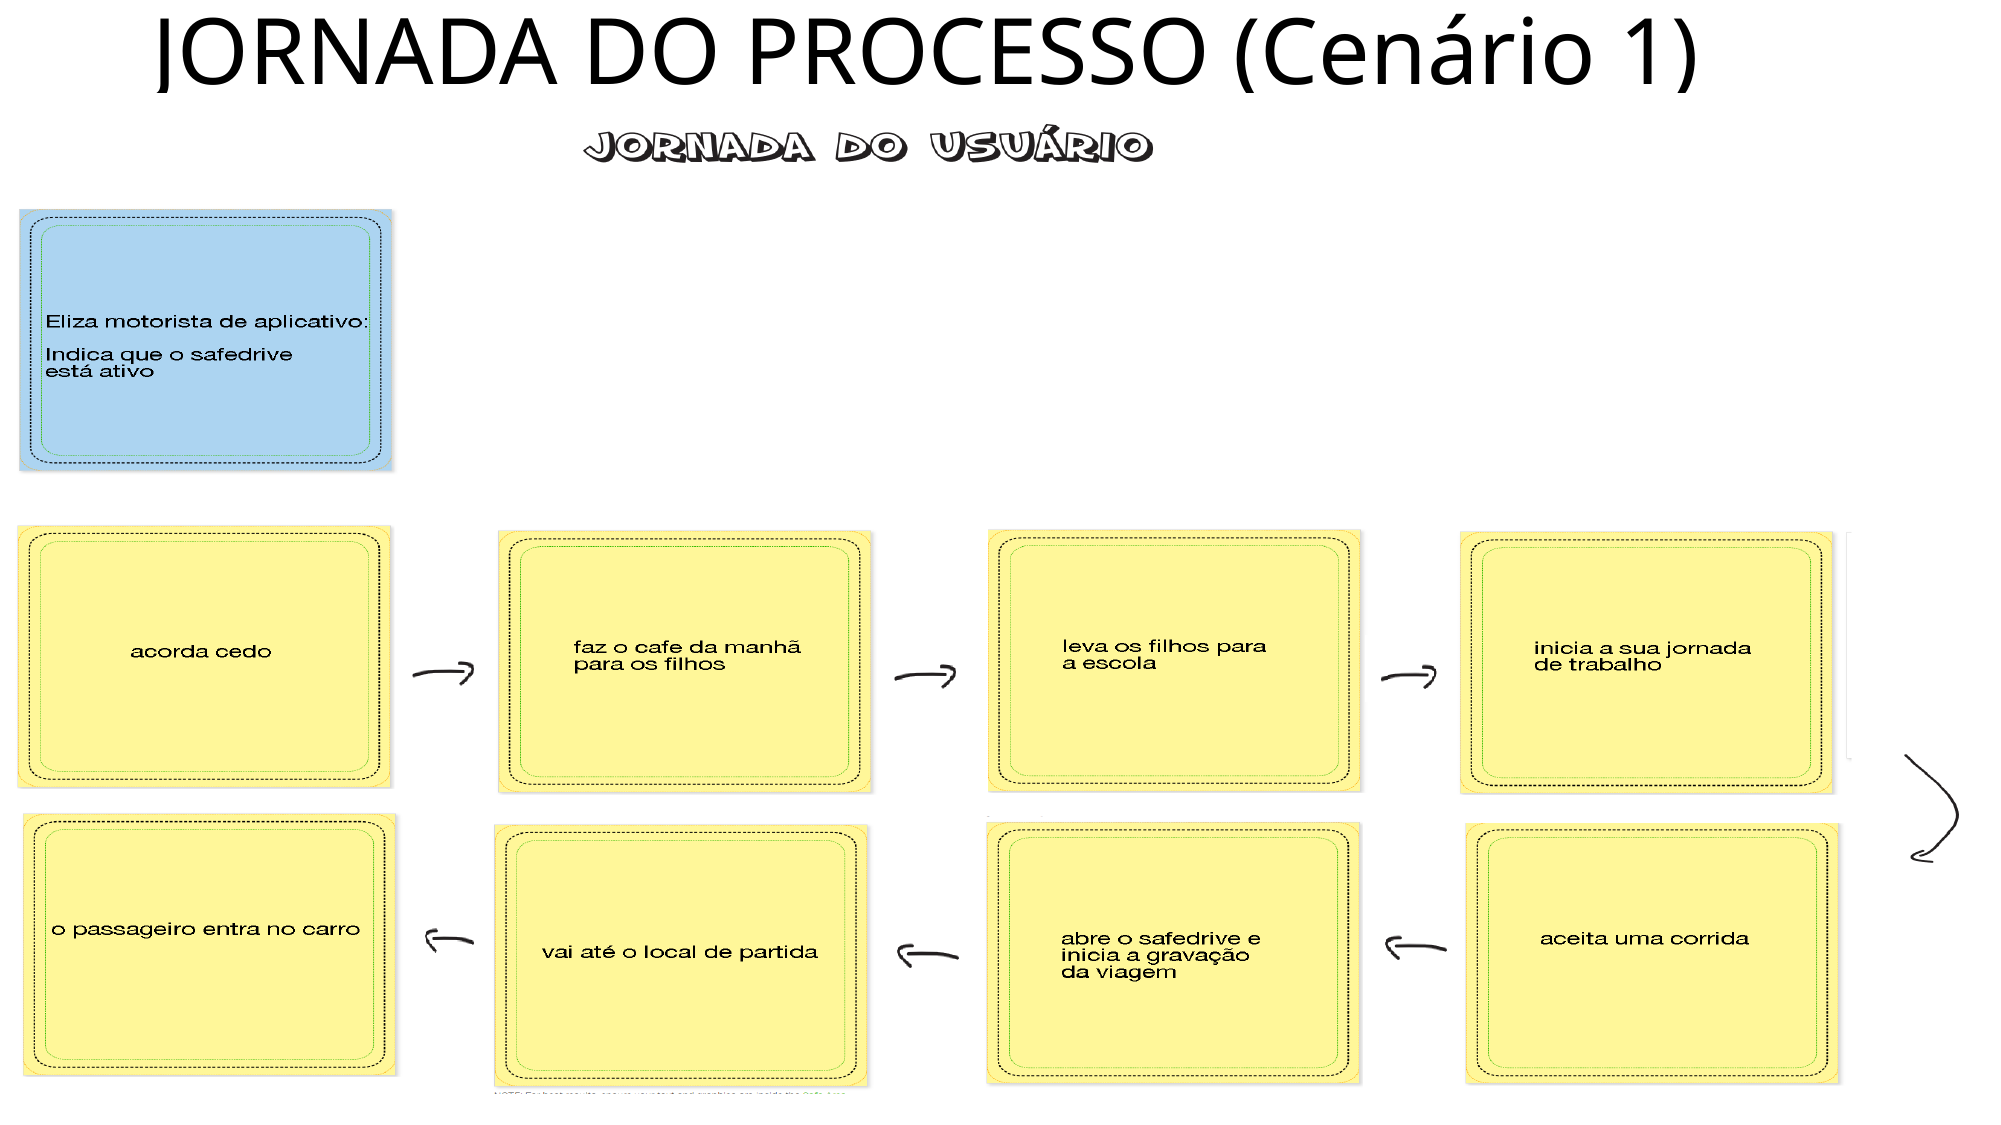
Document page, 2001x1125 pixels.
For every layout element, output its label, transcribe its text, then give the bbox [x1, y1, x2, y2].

title JORNADA DO PROCESSO (Cenário 1) [137, 0, 1863, 93]
picture [0, 93, 2000, 1096]
